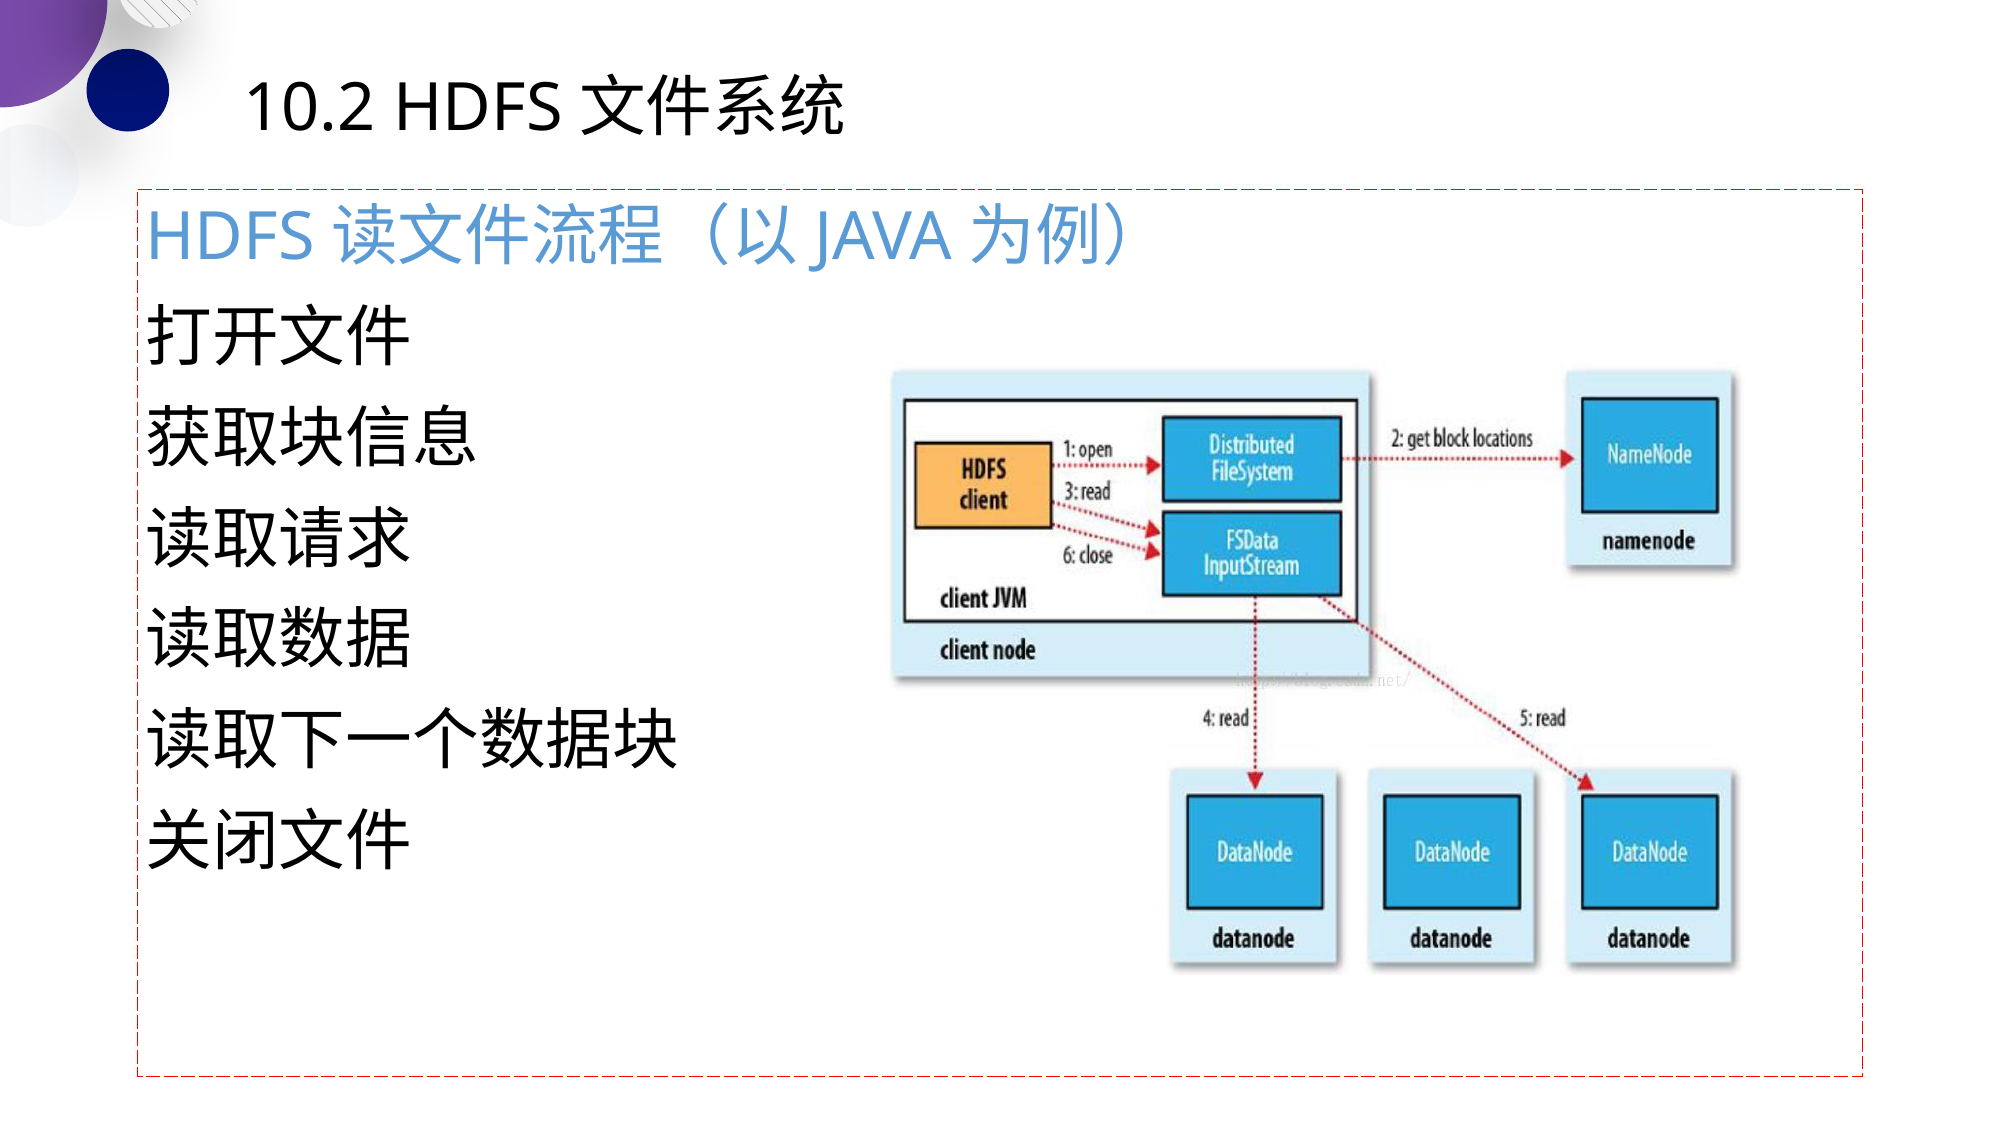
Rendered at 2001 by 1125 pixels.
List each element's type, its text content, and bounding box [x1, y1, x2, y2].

slide_number [1550, 1042, 2000, 1103]
title 10.2 HDFS文件系统 [235, 59, 1863, 159]
list HDFS读文件流程（以JAVA为例） 打开文件 获取块信息 读取请求 读取数据 读取下一个数据块 关闭文件 [137, 189, 1863, 1077]
picture [886, 362, 1745, 975]
text_box [362, 291, 1638, 975]
